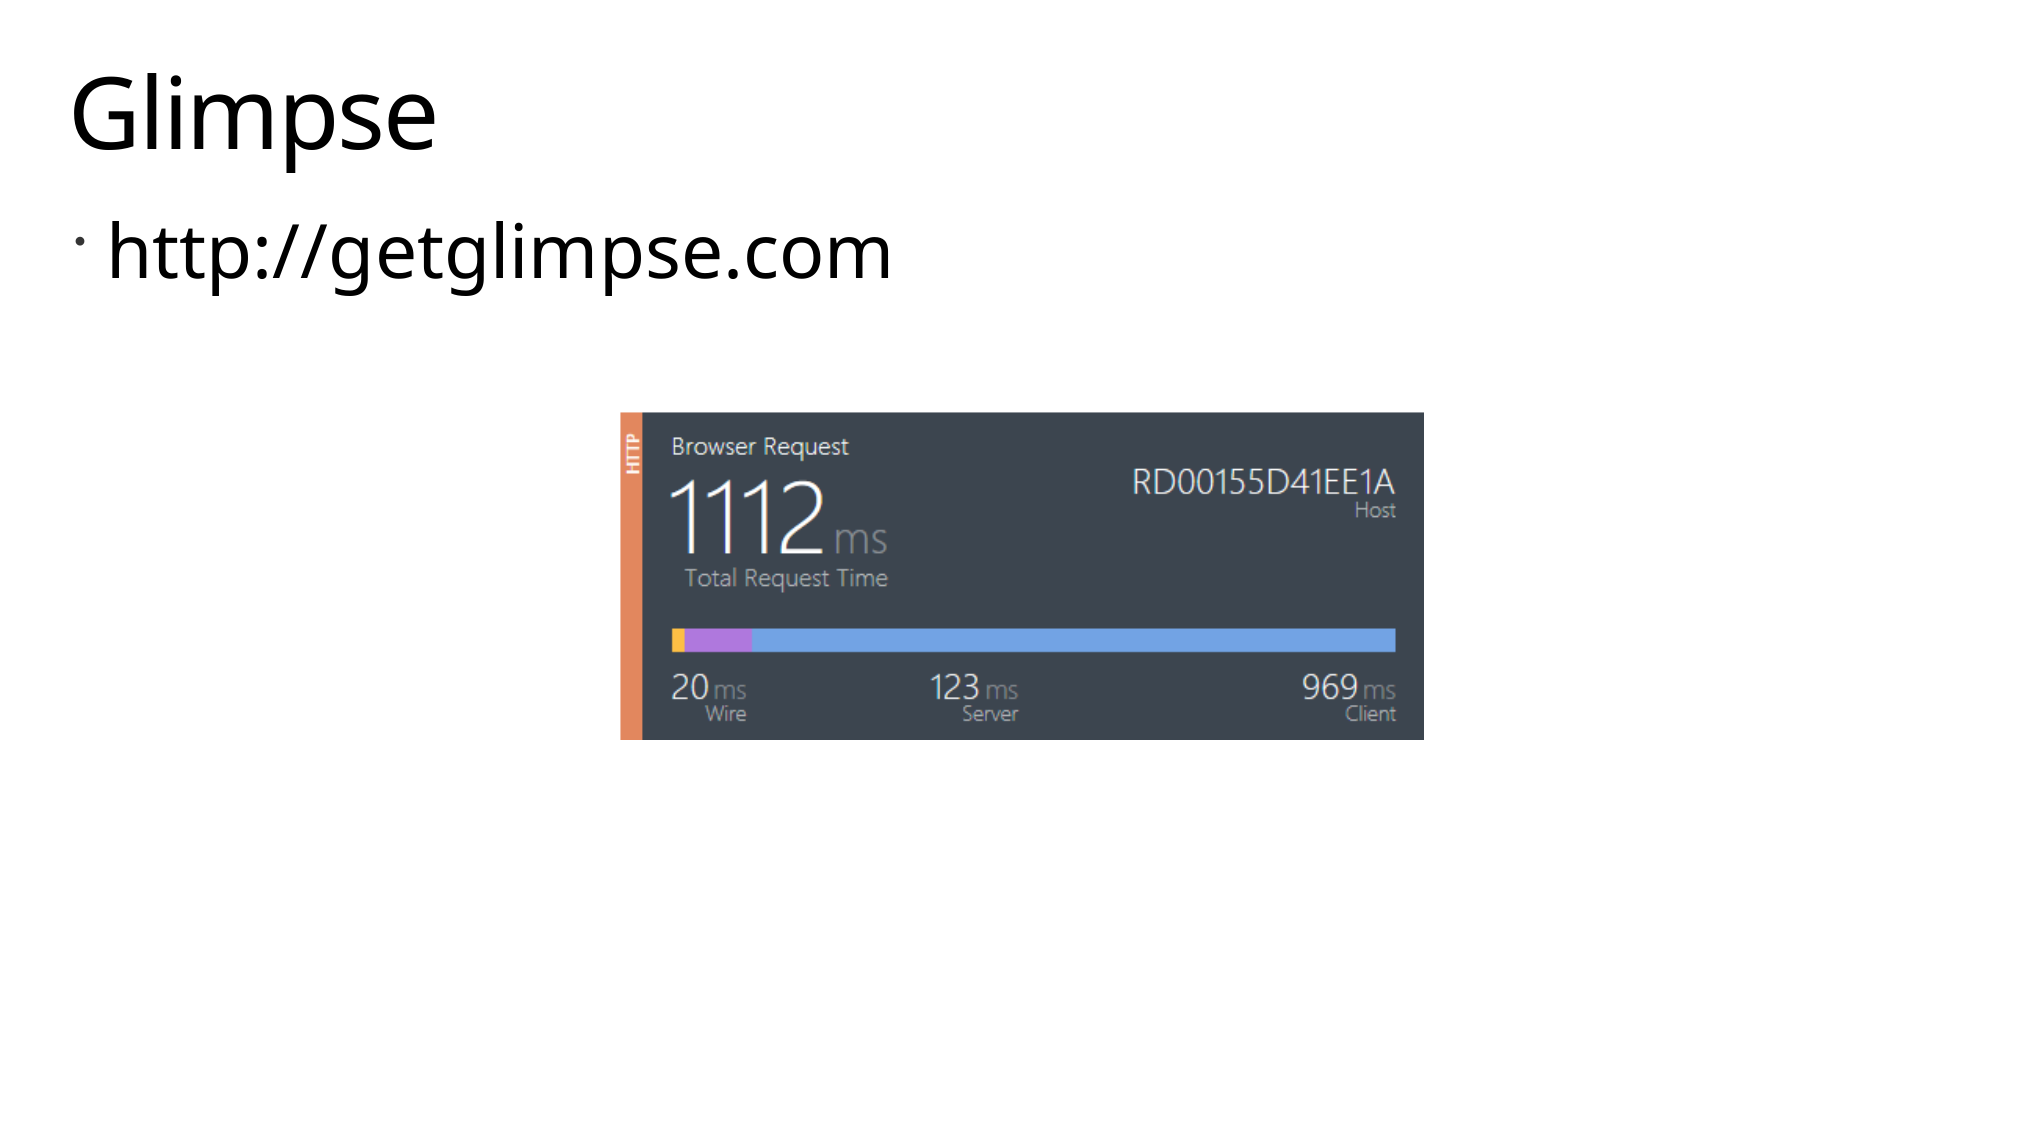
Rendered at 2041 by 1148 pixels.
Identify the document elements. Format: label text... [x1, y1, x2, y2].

list http://getglimpse.com [45, 198, 1996, 311]
picture [616, 407, 1424, 740]
title Glimpse [45, 48, 1996, 198]
